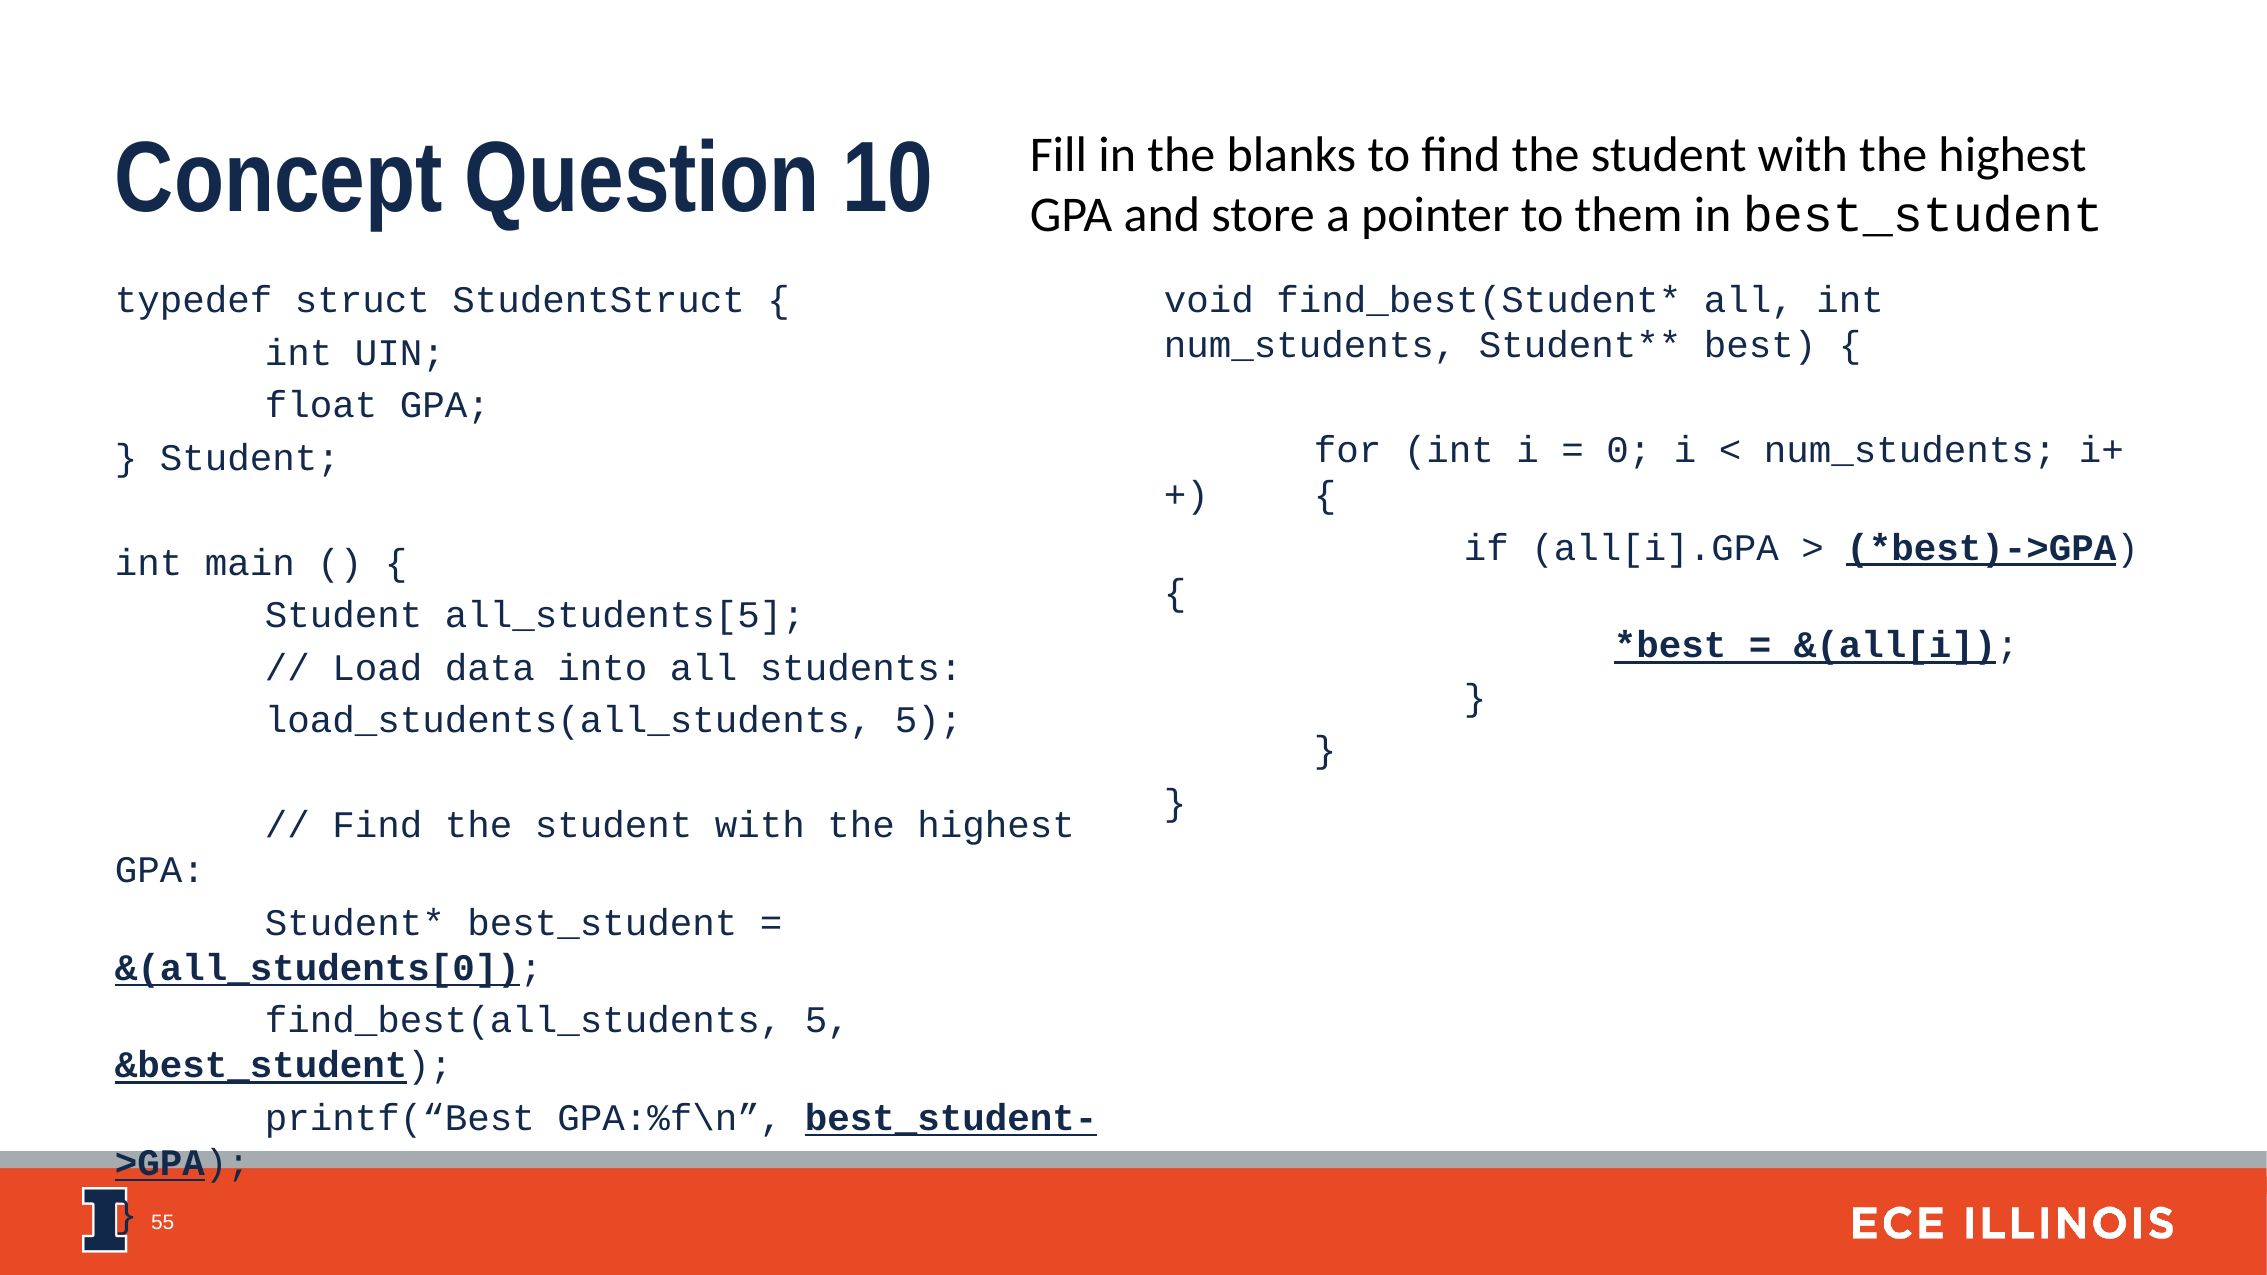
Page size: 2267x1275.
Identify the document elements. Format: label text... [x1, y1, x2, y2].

slide_number 55 [136, 1187, 224, 1256]
list typedef struct StudentStruct { int UIN; float GPA; } Student; int main () { Student all_students[5]; // Load data into all students: load_students(all_students, 5); // Find the student with the highest GPA: Student* best_student = &(all_students[0]); find_best(all_students, 5, &best_student); printf(“Best GPA:%f\n”, best_student->GPA); } [100, 267, 1149, 1102]
text_box Fill in the blanks to find the student with the highest GPA and store a pointer to them in best_student [1014, 114, 2167, 249]
picture [0, 1151, 2267, 1258]
picture [1853, 1206, 2173, 1239]
text_box void find_best(Student* all, int num_students, Student** best) { for (int i = 0; i < num_students; i++) { if (all[i].GPA > (*best)->GPA) { *best = &(all[i]); } } } [1149, 267, 2174, 1102]
list Concept Question 10 [100, 104, 2173, 224]
